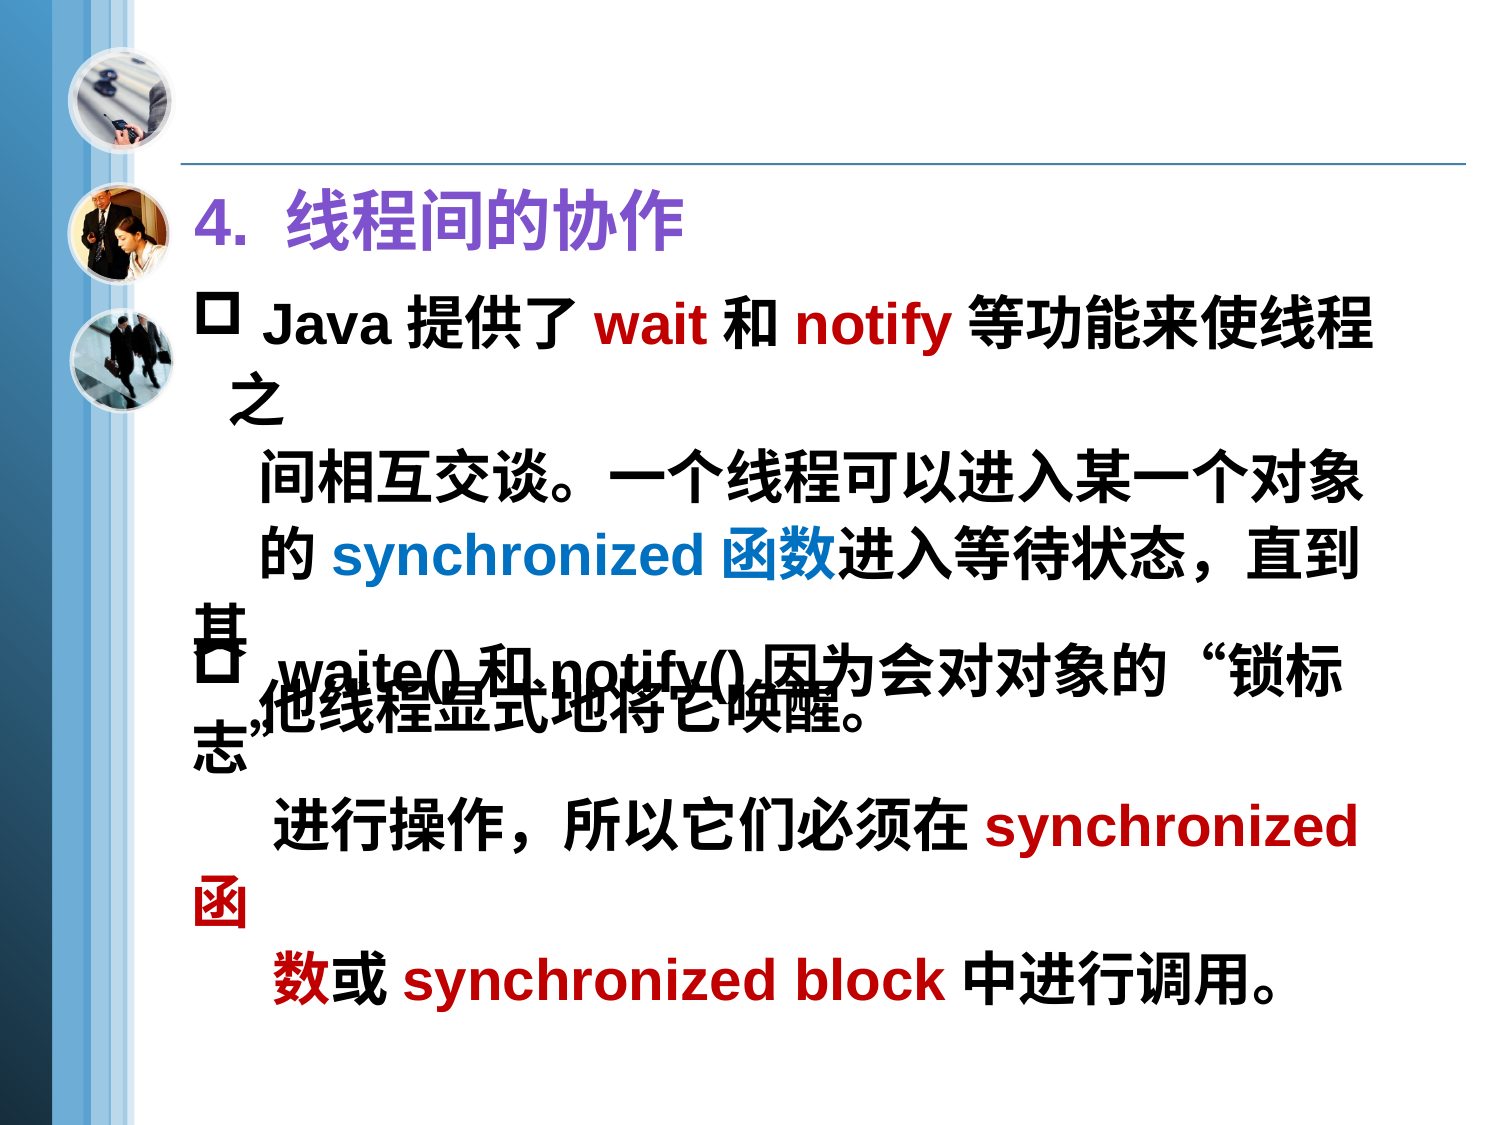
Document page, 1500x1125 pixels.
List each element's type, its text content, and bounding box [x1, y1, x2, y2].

text_box waite()和notify()因为会对对象的“锁标志” 进行操作，所以它们必须在synchronized函 数或synchronized block中进行调用。 [177, 620, 1437, 1020]
picture [75, 313, 171, 408]
text_box Java提供了wait和notify等功能来使线程之 间相互交谈。一个线程可以进入某一个对象 的synchronized函数进入等待状态，直到其 他线程显式地将它唤醒。 [177, 271, 1422, 620]
text_box 4. 线程间的协作 [179, 171, 749, 265]
picture [78, 57, 166, 144]
picture [74, 189, 166, 279]
